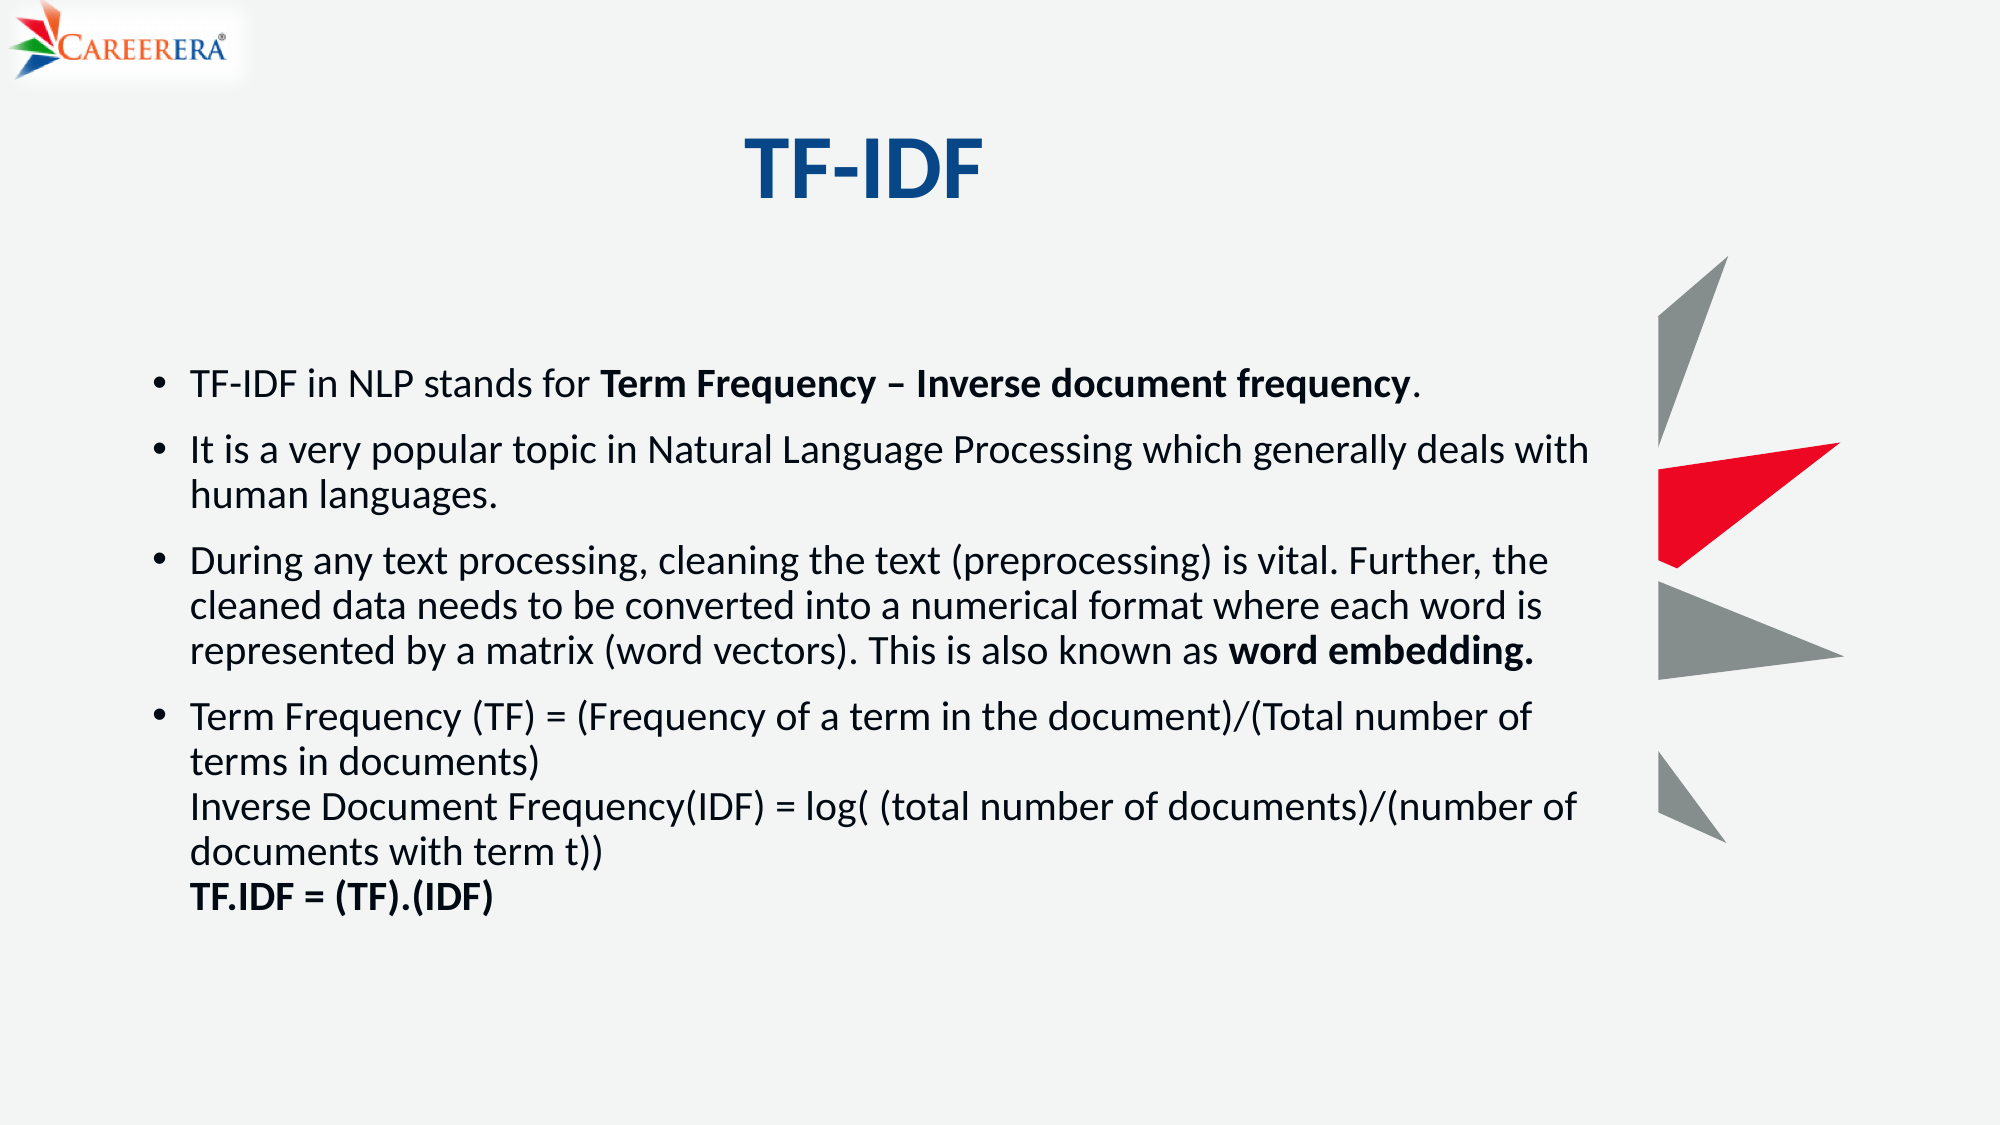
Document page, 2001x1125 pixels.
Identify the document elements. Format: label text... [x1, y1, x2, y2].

title TF-IDF [133, 59, 1617, 278]
list TF-IDF in NLP stands for Term Frequency – Inverse document frequency. It is a very popular topic in Natural Language Processing which generally deals with human languages. During any text processing, cleaning the text (preprocessing) is vital. Further, the cleaned data needs to be converted into a numerical format where each word is represented by a matrix (word vectors). This is also known as word embedding. Term Frequency (TF) = (Frequency of a term in the document)/(Total number of terms in documents) Inverse Document Frequency(IDF) = log( (total number of documents)/(number of documents with term t)) TF.IDF = (TF).(IDF) [137, 263, 1622, 1018]
picture [0, 0, 262, 99]
